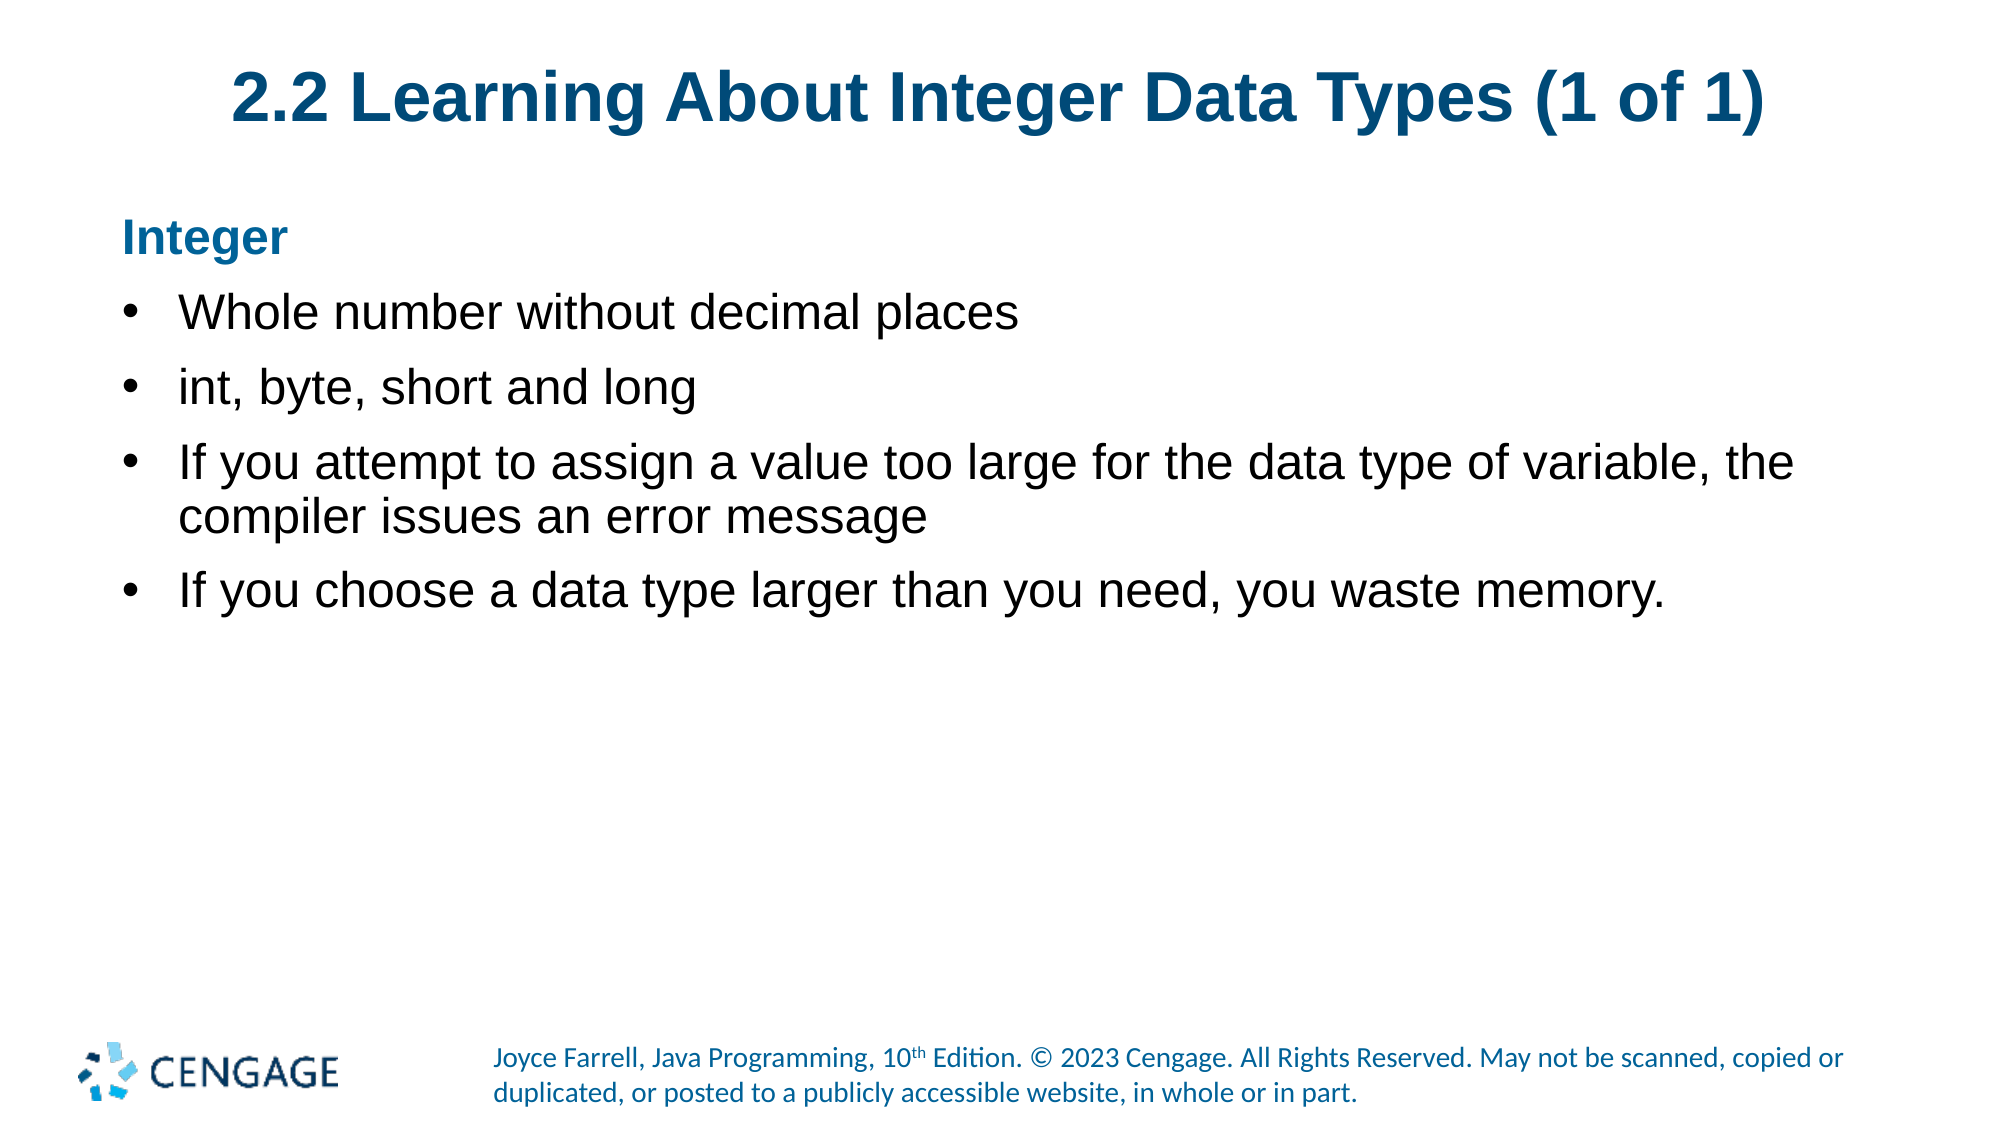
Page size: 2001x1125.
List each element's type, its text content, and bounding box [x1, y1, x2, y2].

picture [78, 1042, 338, 1101]
list Integer Whole number without decimal places int, byte, short and long If you attempt to assign a value too large for the data type of variable, the compiler issues an error message If you choose a data type larger than you need, you waste memory. [121, 211, 1879, 824]
title 2.2 Learning About Integer Data Types (1 of 1) [137, 59, 1863, 171]
